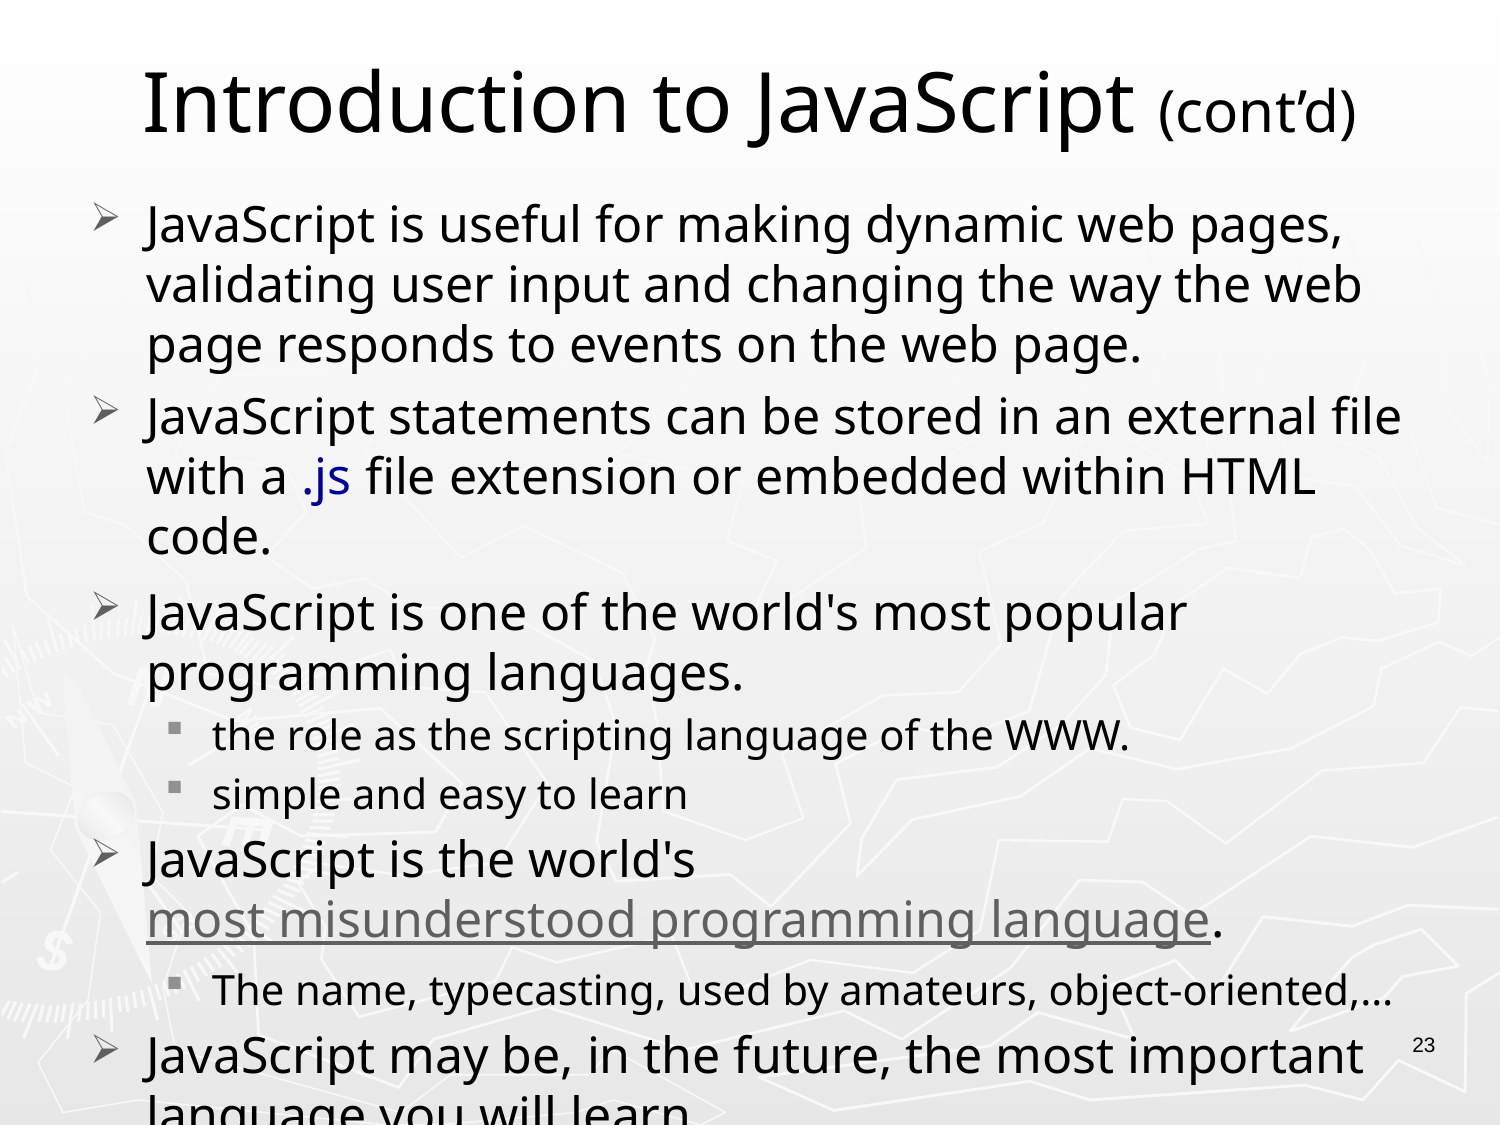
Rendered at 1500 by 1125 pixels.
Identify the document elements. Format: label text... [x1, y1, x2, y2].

slide_number 23 [1074, 1024, 1451, 1103]
title Introduction to JavaScript (cont’d) [49, 37, 1451, 161]
list JavaScript is useful for making dynamic web pages, validating user input and changing the way the web page responds to events on the web page. JavaScript statements can be stored in an external file with a .js file extension or embedded within HTML code. JavaScript is one of the world's most popular programming languages. the role as the scripting language of the WWW. simple and easy to learn JavaScript is the world's most misunderstood programming language. The name, typecasting, used by amateurs, object-oriented,… JavaScript may be, in the future, the most important language you will learn. [75, 184, 1425, 1038]
